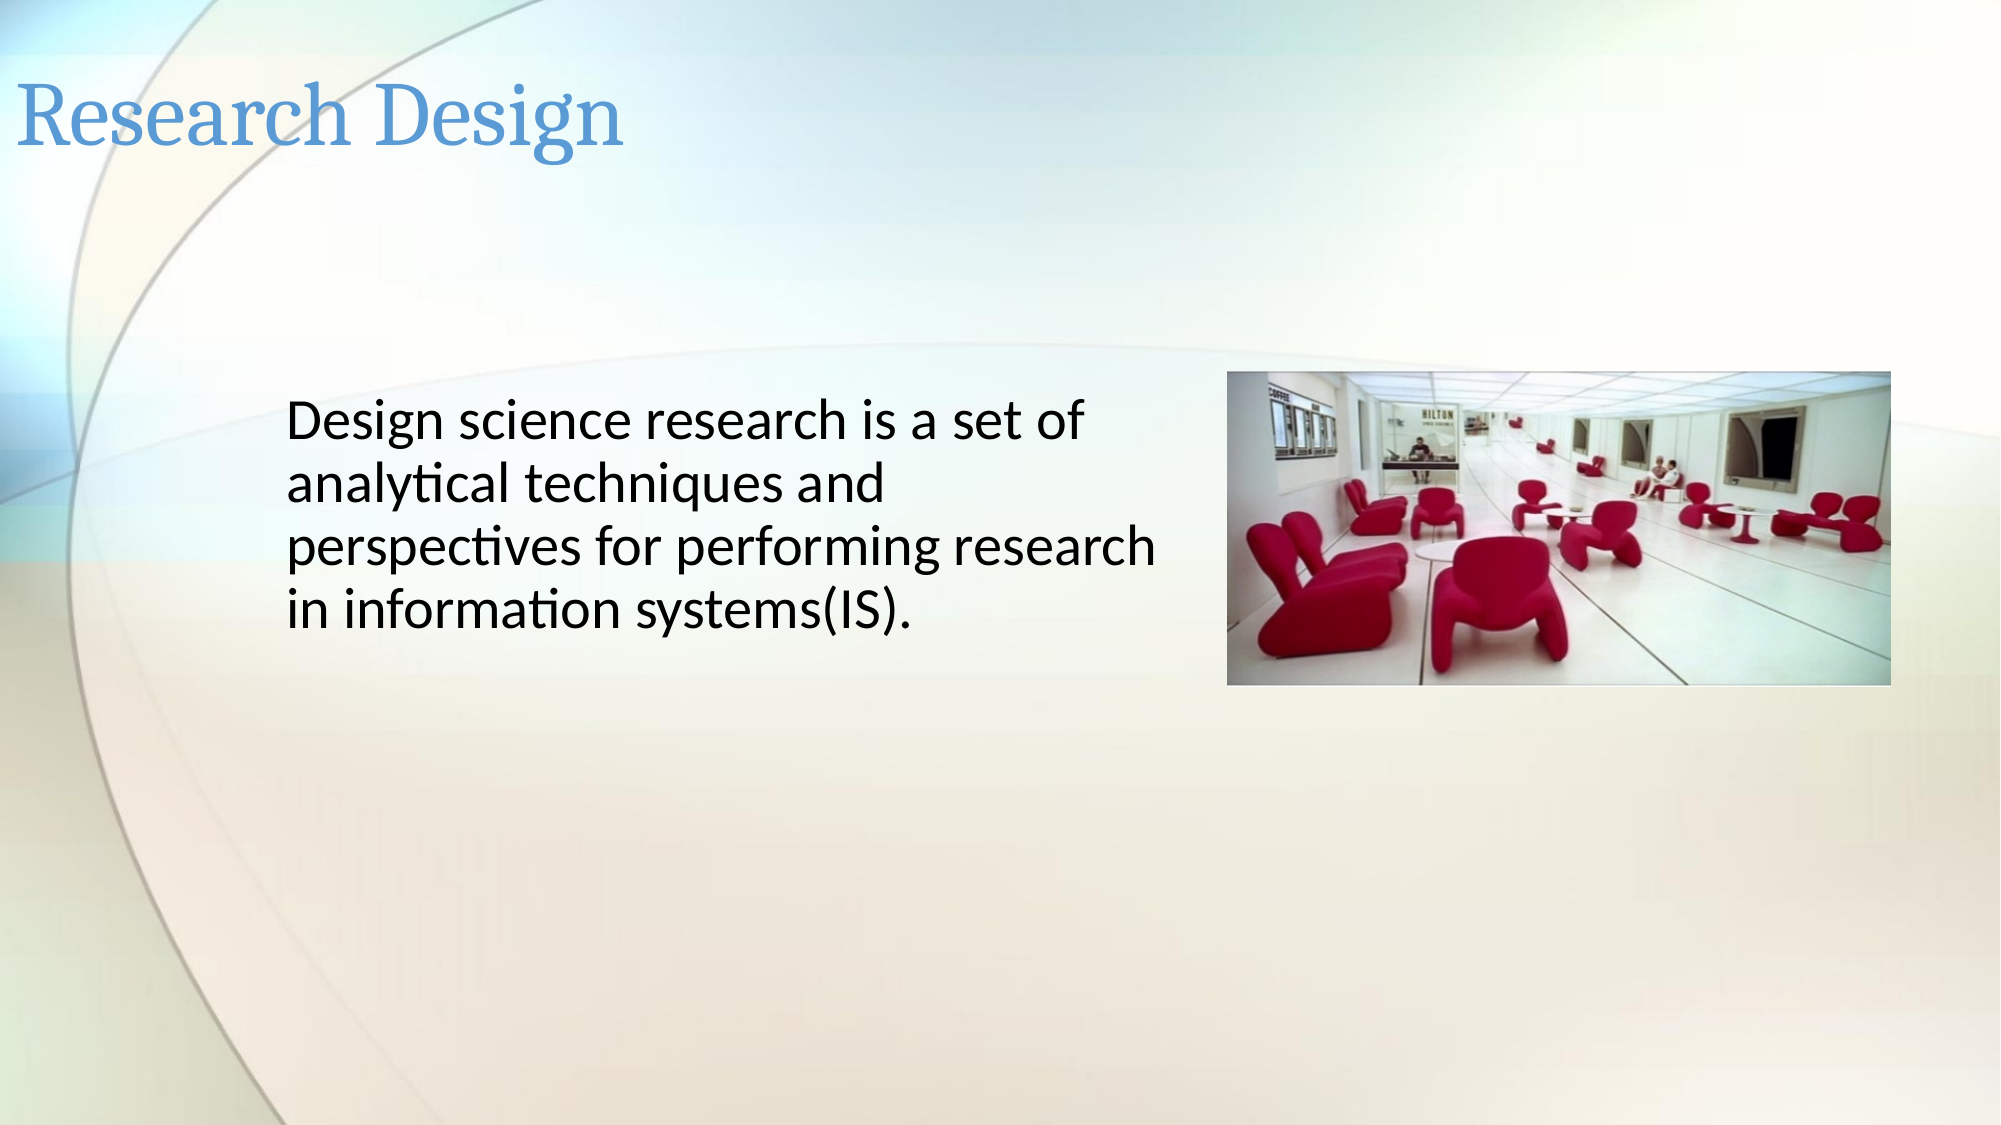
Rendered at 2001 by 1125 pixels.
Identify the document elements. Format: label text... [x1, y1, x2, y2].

picture [0, 0, 2001, 1125]
list Design science research is a set of analytical techniques and perspectives for performing research in information systems(IS). [271, 381, 1210, 849]
title Research Design [0, 0, 1482, 218]
